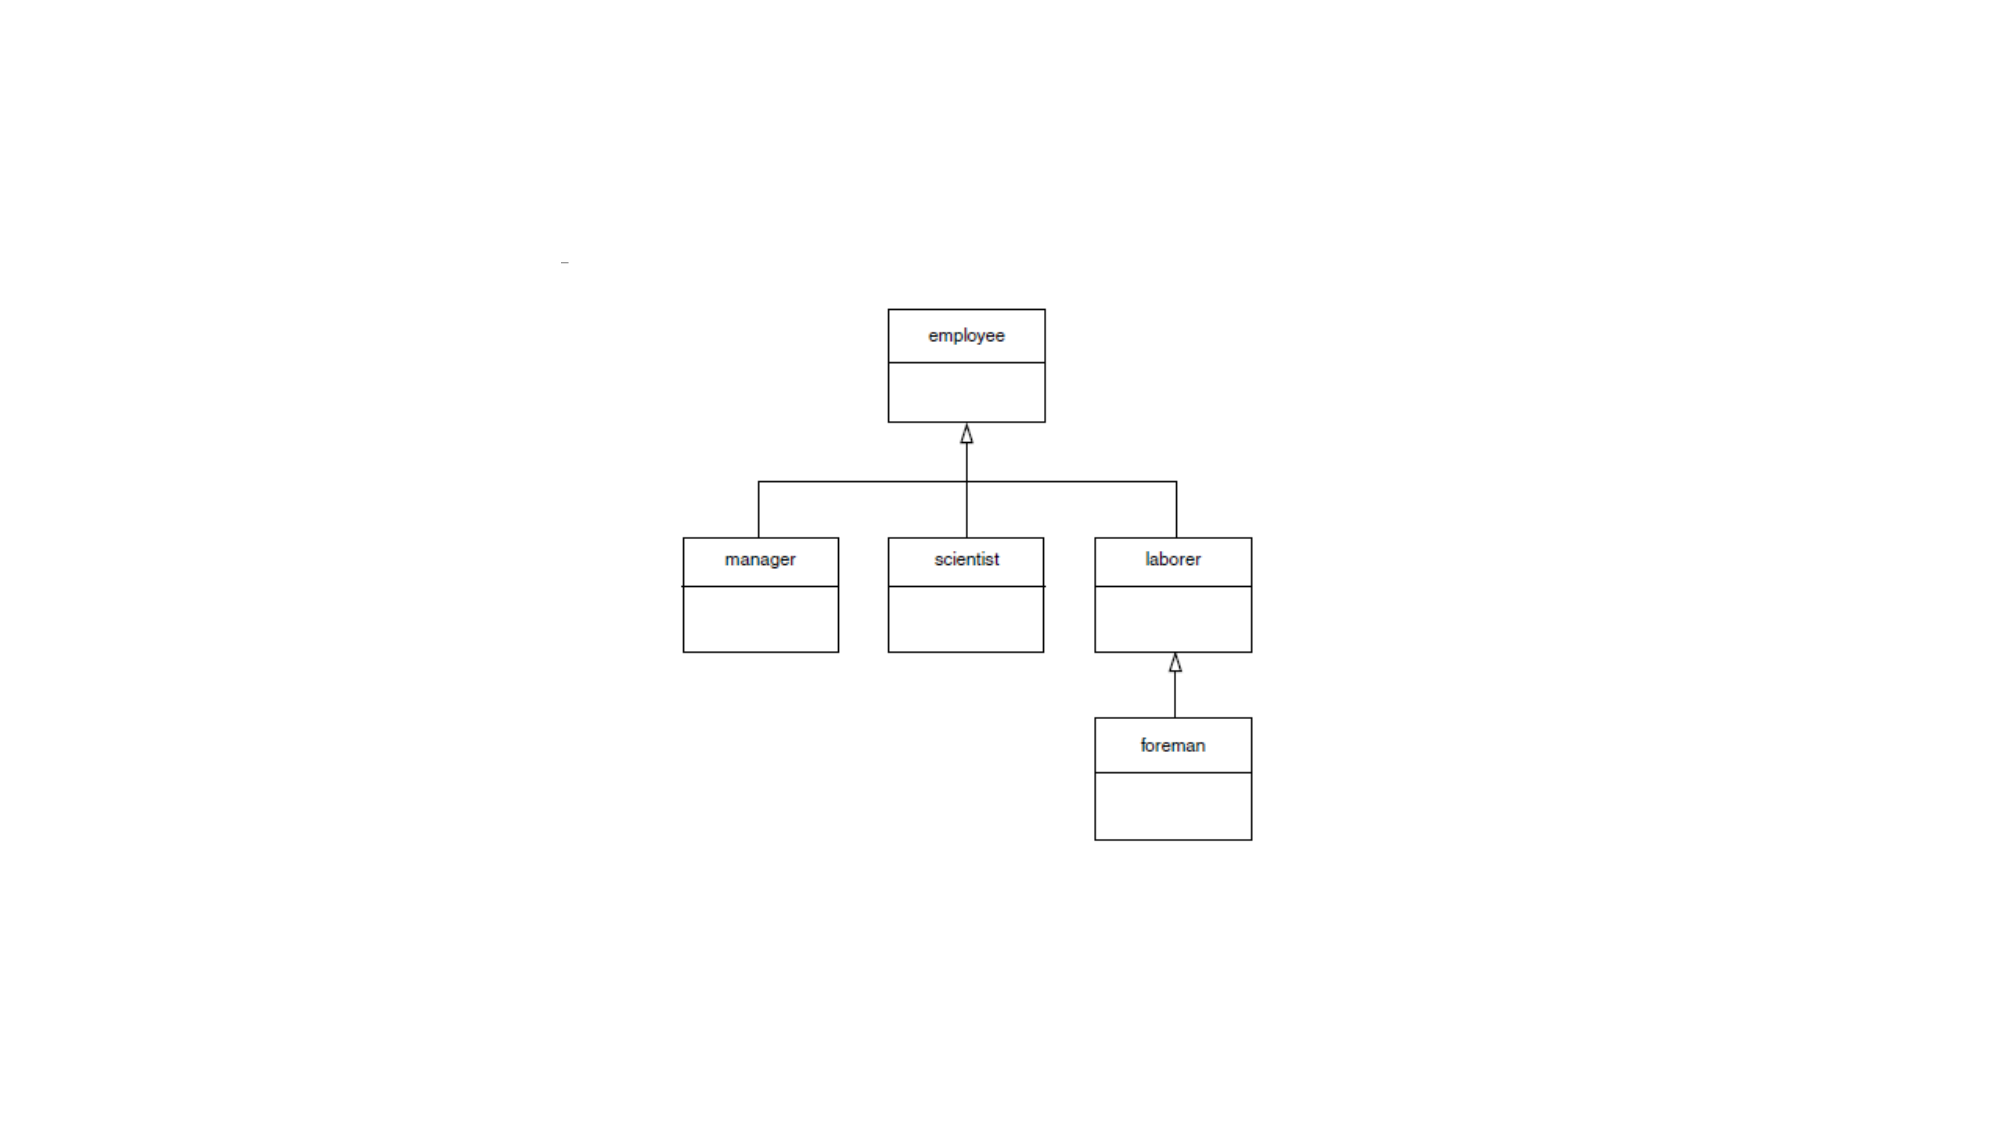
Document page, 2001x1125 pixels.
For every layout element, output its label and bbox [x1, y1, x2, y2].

picture [561, 262, 1439, 863]
